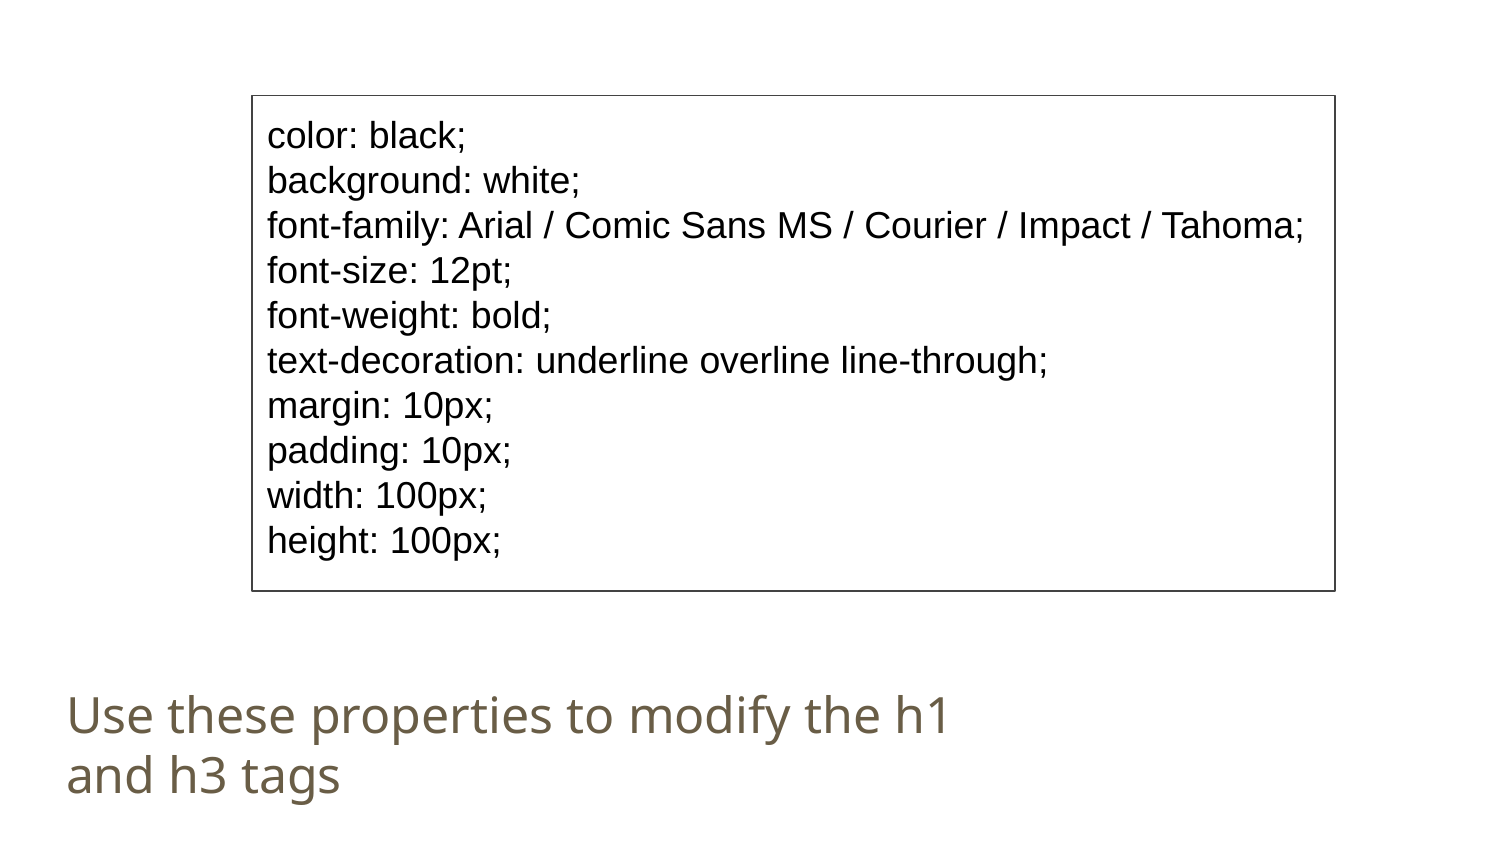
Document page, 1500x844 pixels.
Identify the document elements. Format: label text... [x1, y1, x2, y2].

text_box color: black; background: white; font-family: Arial / Comic Sans MS / Courier / Impact / Tahoma; font-size: 12pt; font-weight: bold; text-decoration: underline overline line-through; margin: 10px; padding: 10px; width: 100px; height: 100px; [252, 95, 1335, 592]
list Use these properties to modify the h1 and h3 tags [51, 694, 1036, 793]
